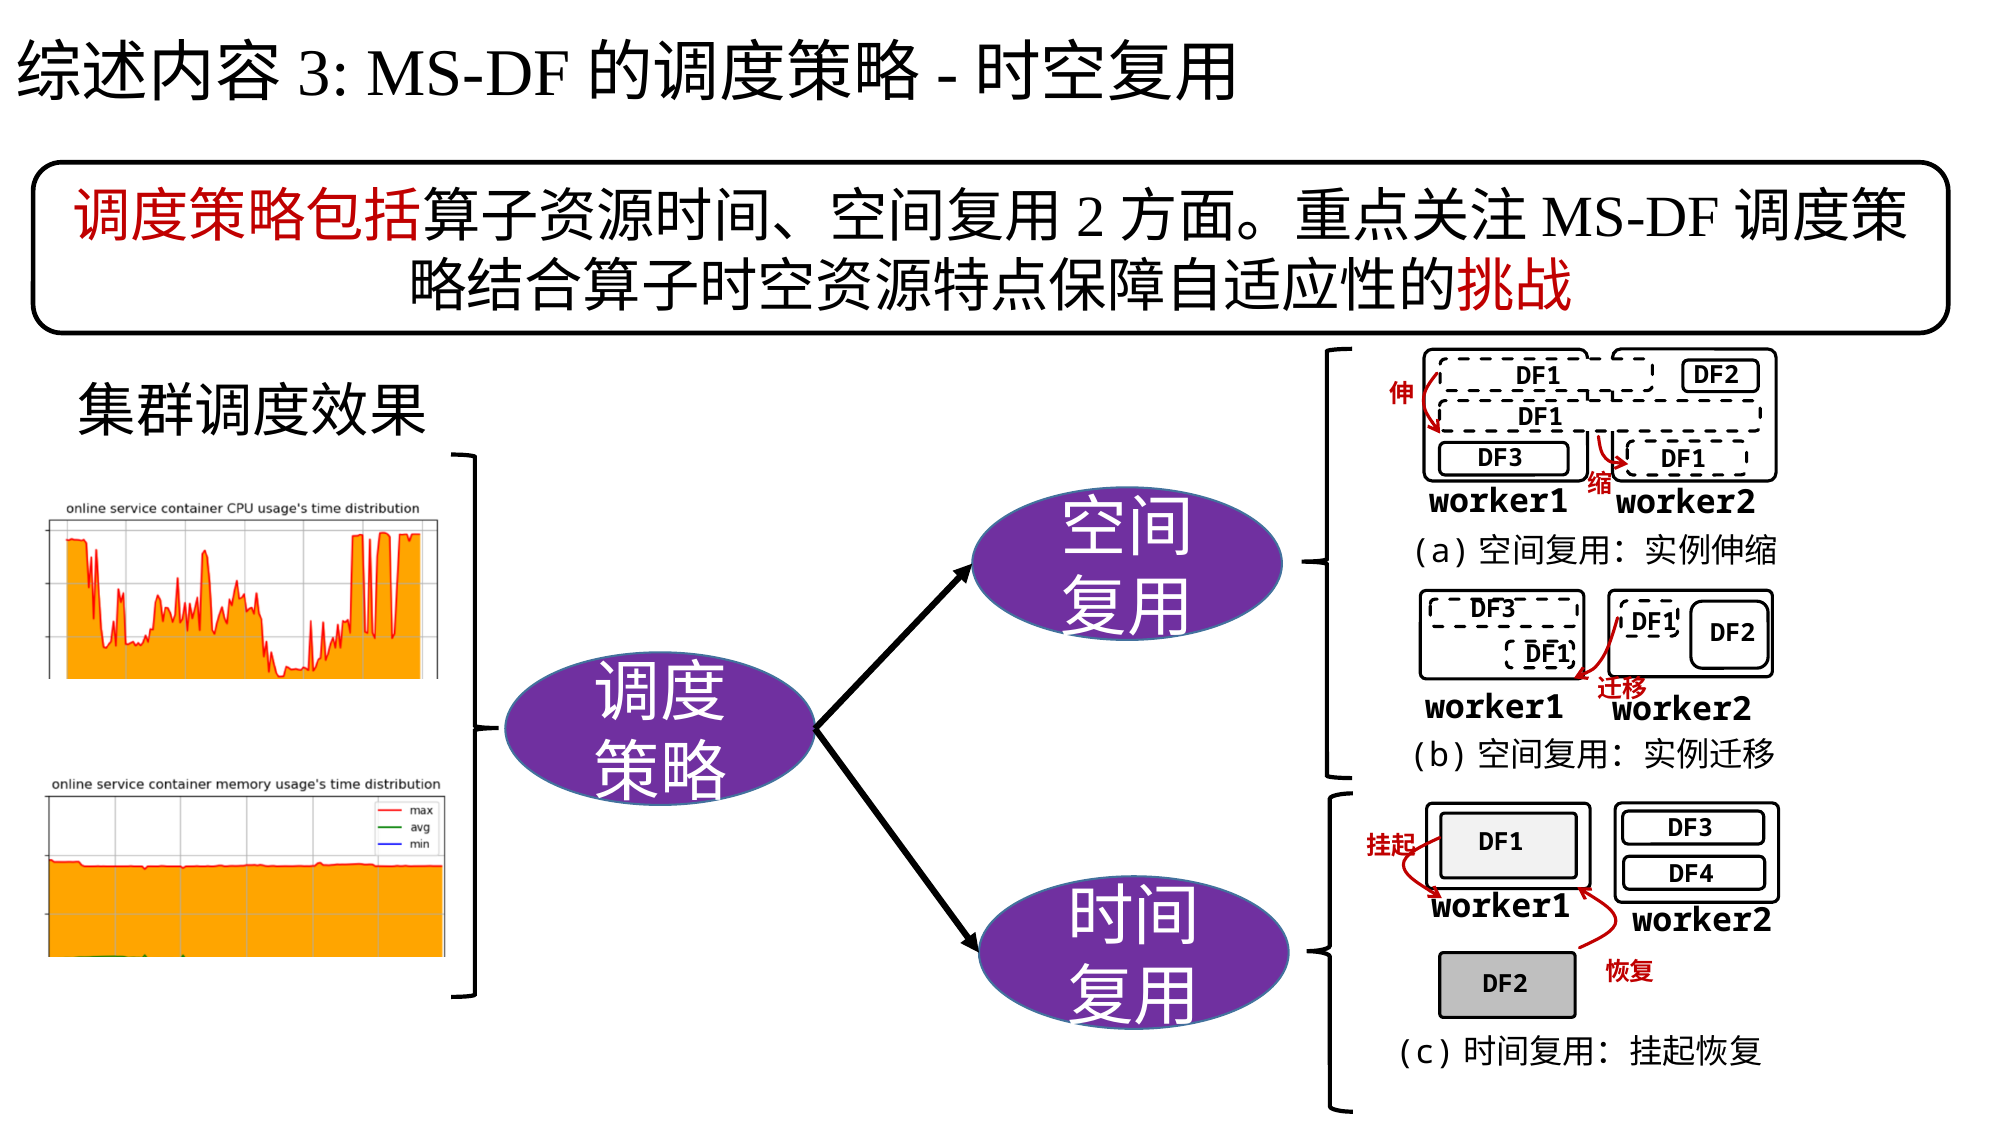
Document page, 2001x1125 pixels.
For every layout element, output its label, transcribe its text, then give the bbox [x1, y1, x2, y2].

text_box (b)空间复用：实例迁移 [1394, 725, 1800, 781]
picture [43, 501, 440, 679]
text_box [1306, 792, 1353, 1113]
text_box [1301, 348, 1353, 779]
text_box 调度策略 [504, 651, 814, 806]
text_box 空间复用 [971, 486, 1284, 641]
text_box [1374, 348, 1790, 529]
text_box 时间复用 [977, 875, 1290, 1030]
text_box [451, 455, 499, 998]
text_box (a)空间复用：实例伸缩 [1395, 521, 1801, 577]
text_box 综述内容3: MS-DF的调度策略-时空复用 [0, 0, 1949, 150]
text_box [1410, 585, 1804, 736]
text_box 调度策略包括算子资源时间、空间复用2方面。重点关注MS-DF调度策略结合算子时空资源特点保障自适应性的挑战 [32, 161, 1950, 334]
picture [43, 770, 450, 957]
text_box 集群调度效果 [30, 370, 475, 455]
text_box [814, 563, 973, 728]
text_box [1350, 802, 1806, 1018]
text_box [814, 728, 979, 953]
text_box (c)时间复用：挂起恢复 [1380, 1022, 1786, 1078]
